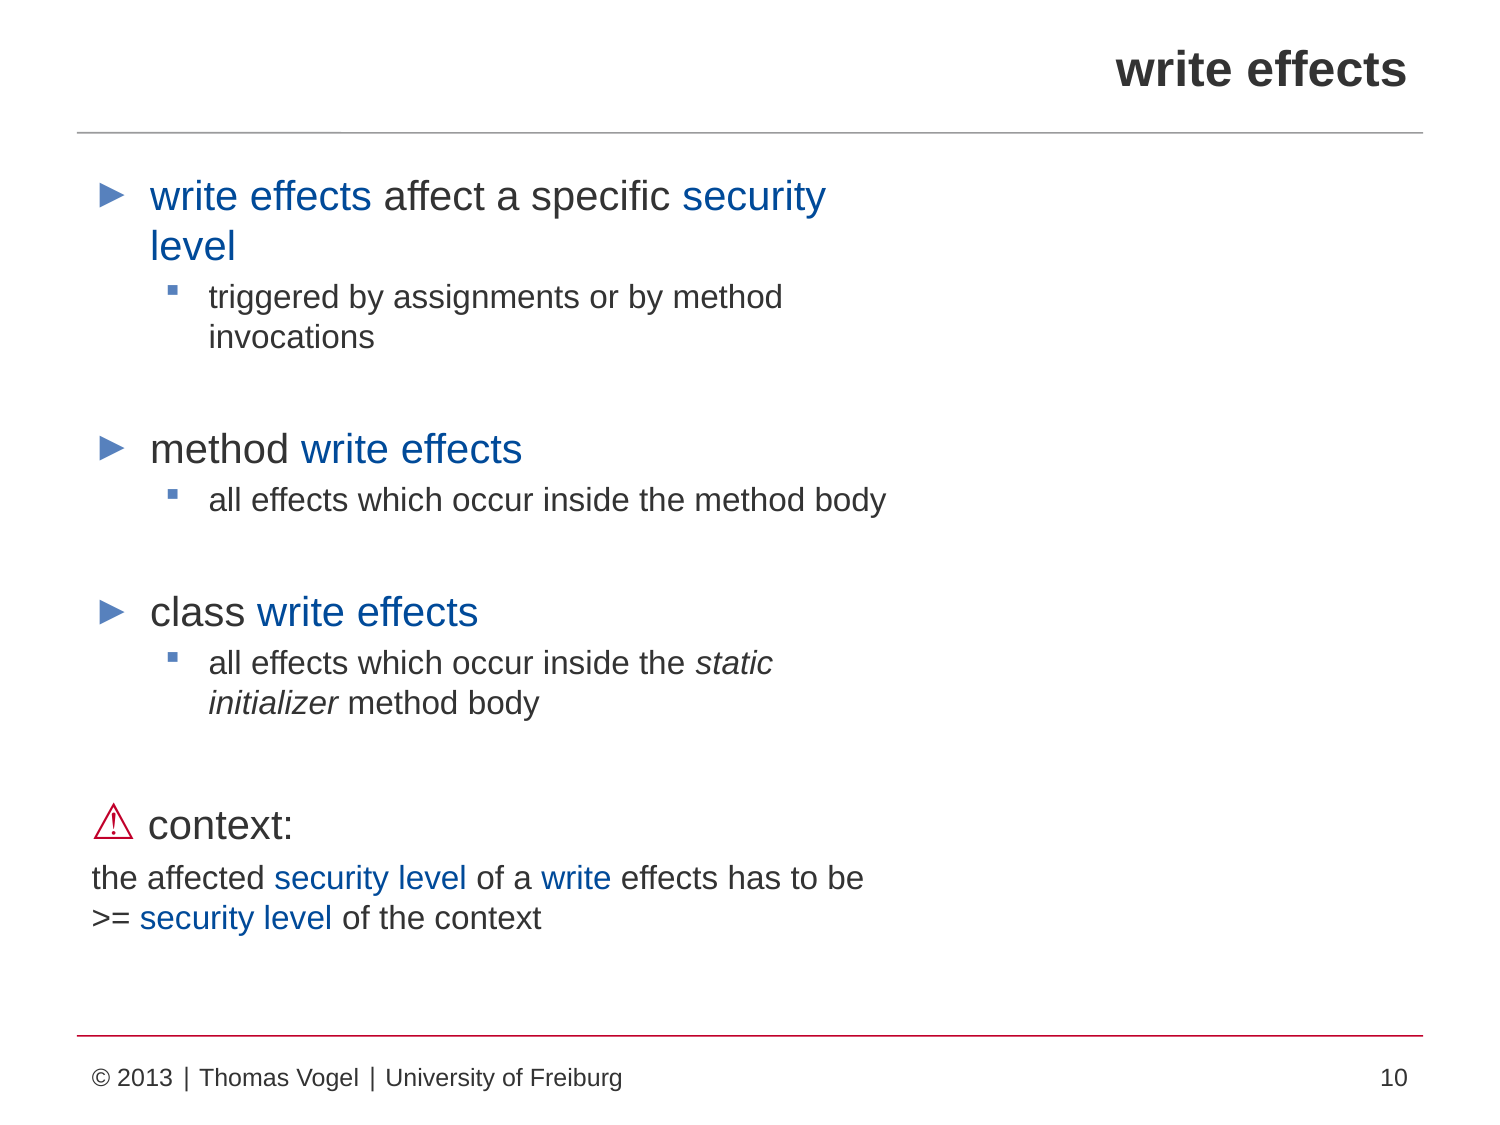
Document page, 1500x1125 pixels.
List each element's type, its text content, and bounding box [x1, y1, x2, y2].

list write effects affect a specific security level triggered by assignments or by method invocations method write effects all effects which occur inside the method body class write effects all effects which occur inside the static initializer method body ⚠ context: the affected security level of a write effects has to be >= security level of the context [76, 160, 904, 1005]
title write effects [76, 29, 1424, 105]
